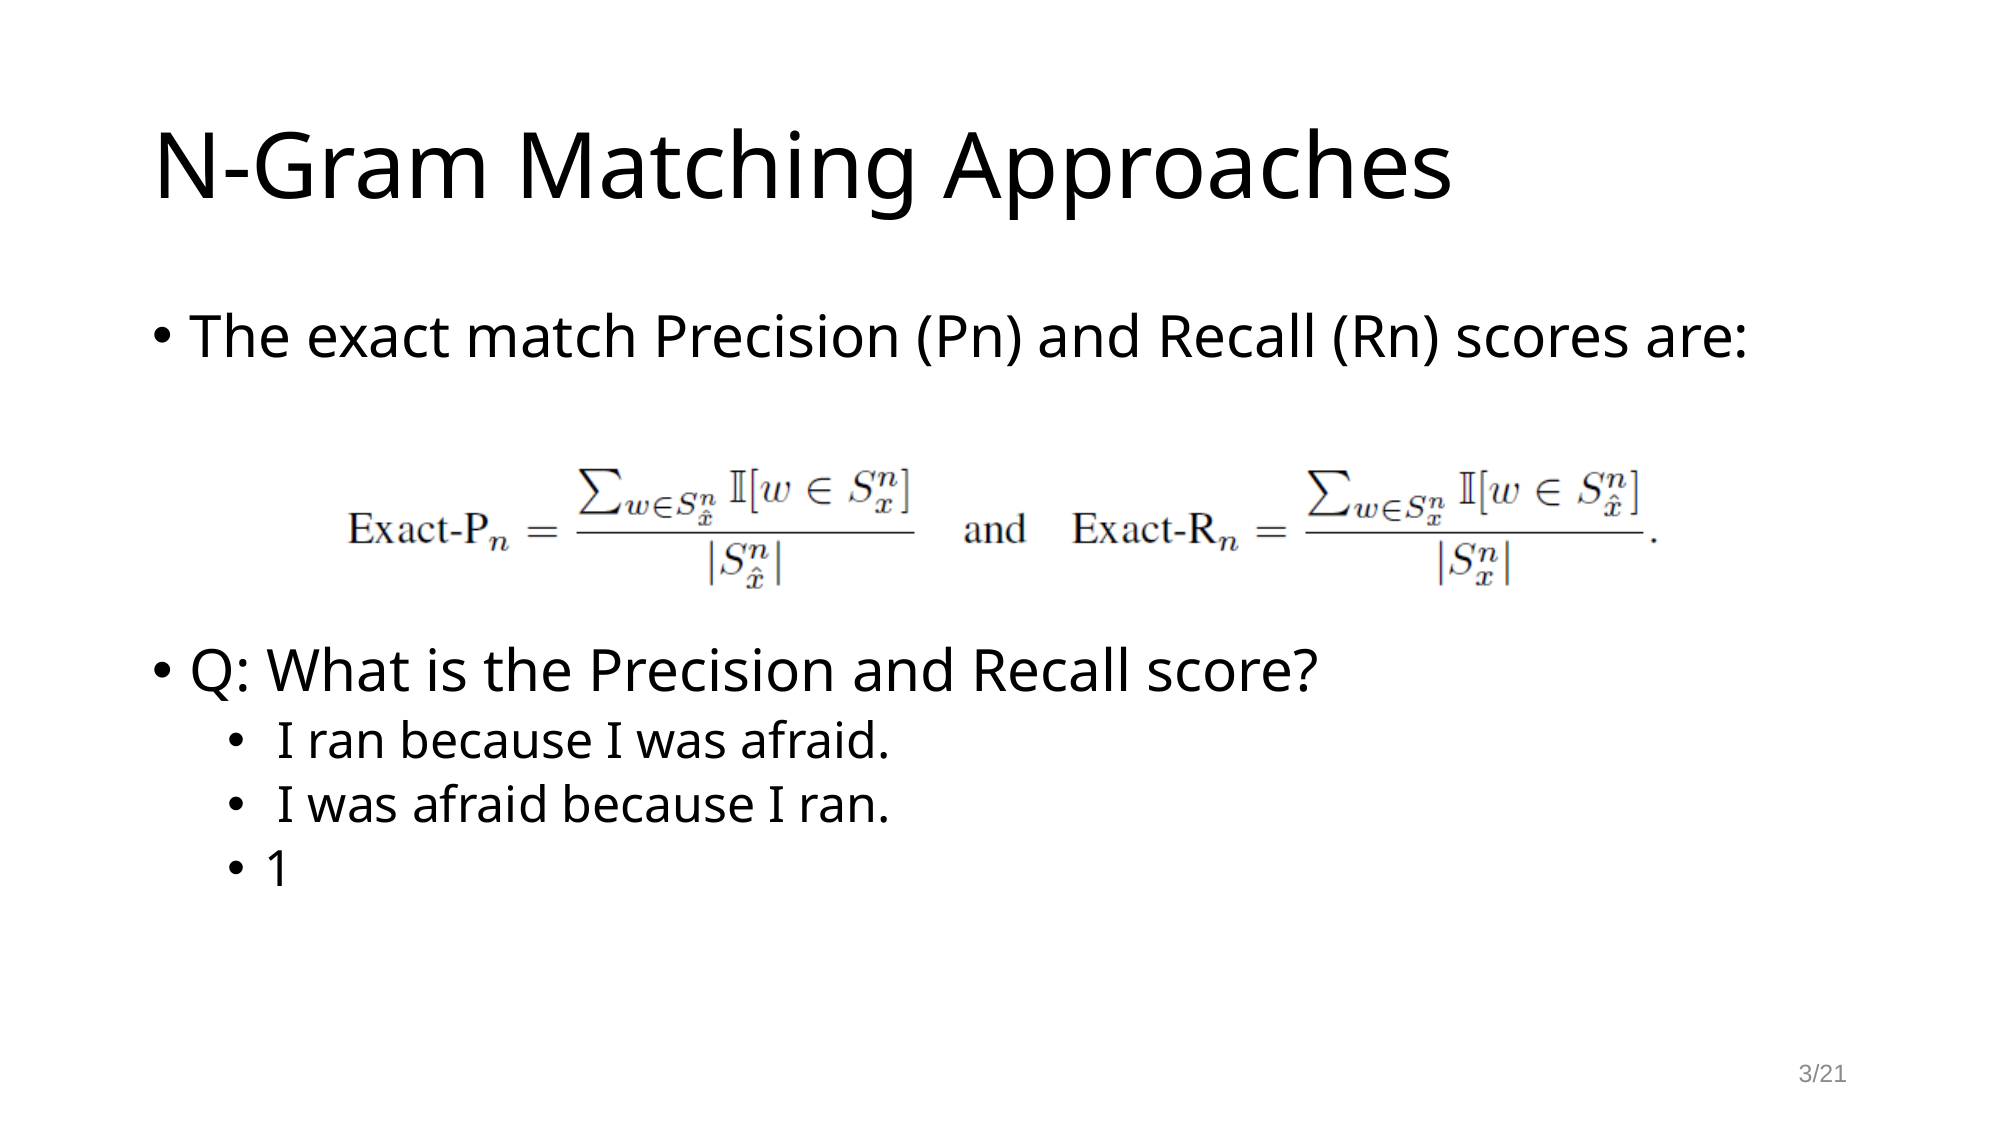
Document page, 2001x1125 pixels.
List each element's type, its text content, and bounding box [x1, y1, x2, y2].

title N-Gram Matching Approaches [137, 59, 1863, 278]
list The exact match Precision (Pn) and Recall (Rn) scores are: Q: What is the Precision and Recall score? I ran because I was afraid. I was afraid because I ran. 1 [137, 299, 1863, 1014]
slide_number 3/21 [1412, 1042, 1863, 1103]
picture [311, 444, 1689, 611]
